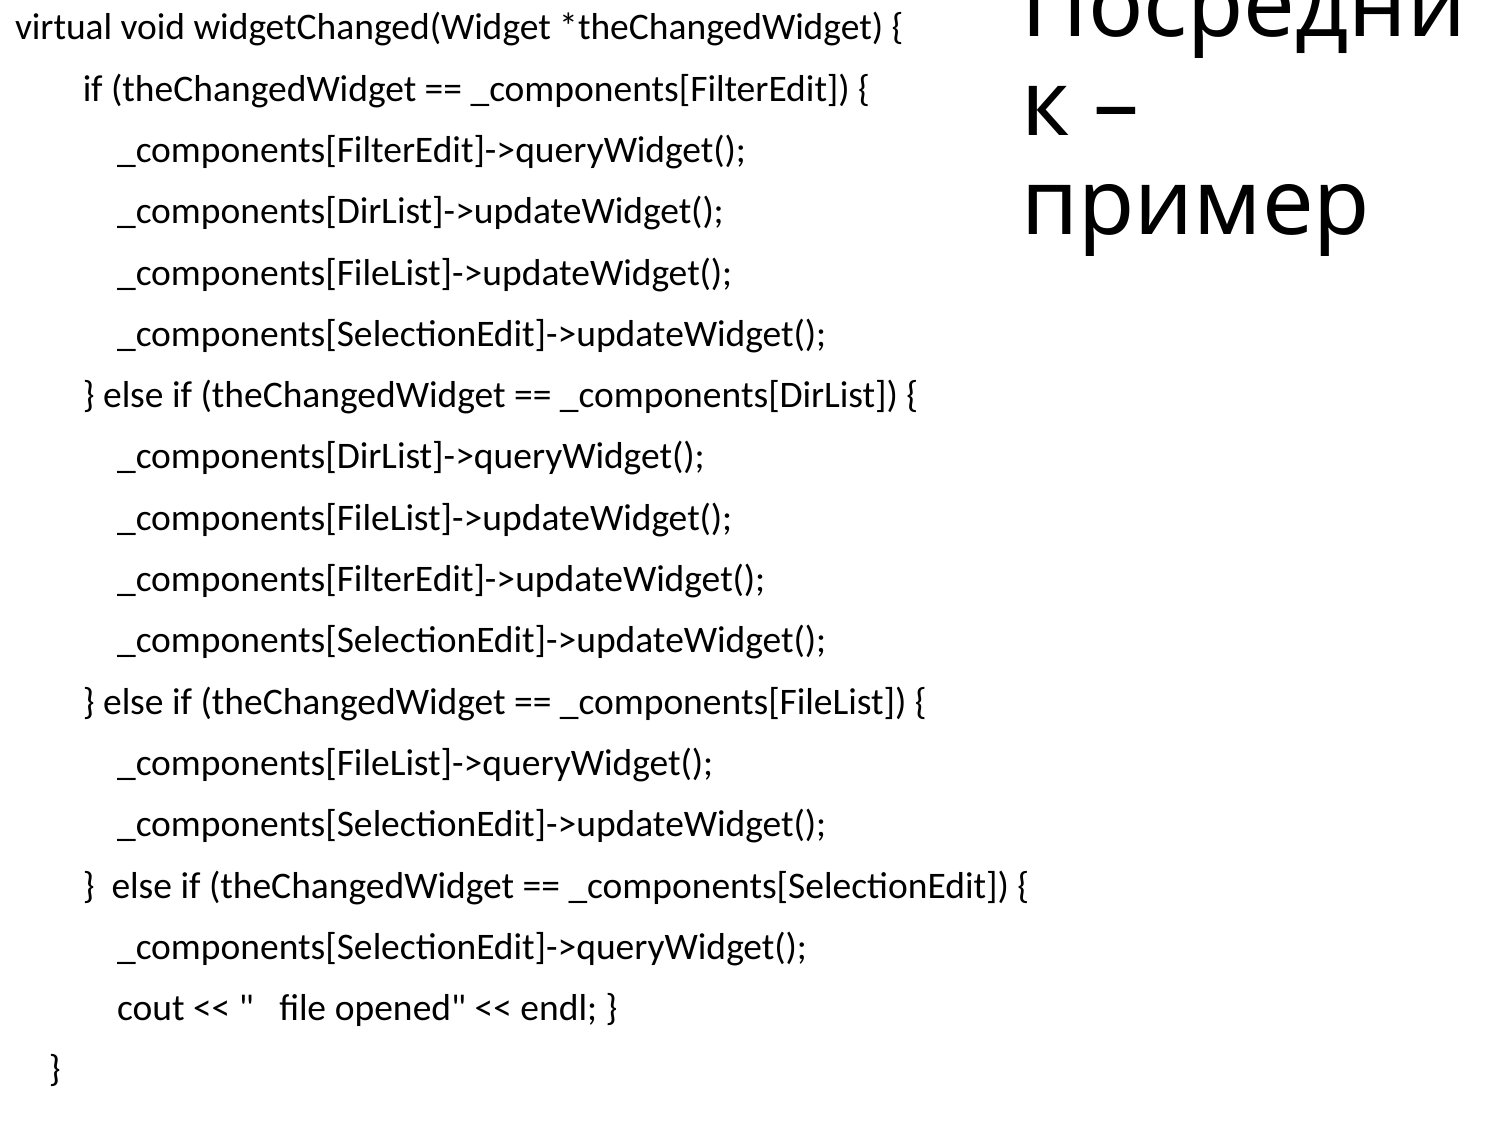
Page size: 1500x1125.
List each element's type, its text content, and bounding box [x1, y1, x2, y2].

title Посредник – пример [1411, 0, 1500, 215]
list virtual void widgetChanged(Widget *theChangedWidget) { if (theChangedWidget == _components[FilterEdit]) { _components[FilterEdit]->queryWidget(); _components[DirList]->updateWidget(); _components[FileList]->updateWidget(); _components[SelectionEdit]->updateWidget(); } else if (theChangedWidget == _components[DirList]) { _components[DirList]->queryWidget(); _components[FileList]->updateWidget(); _components[FilterEdit]->updateWidget(); _components[SelectionEdit]->updateWidget(); } else if (theChangedWidget == _components[FileList]) { _components[FileList]->queryWidget(); _components[SelectionEdit]->updateWidget(); } else if (theChangedWidget == _components[SelectionEdit]) { _components[SelectionEdit]->queryWidget(); cout << " file opened" << endl; } } [0, 0, 1411, 1125]
